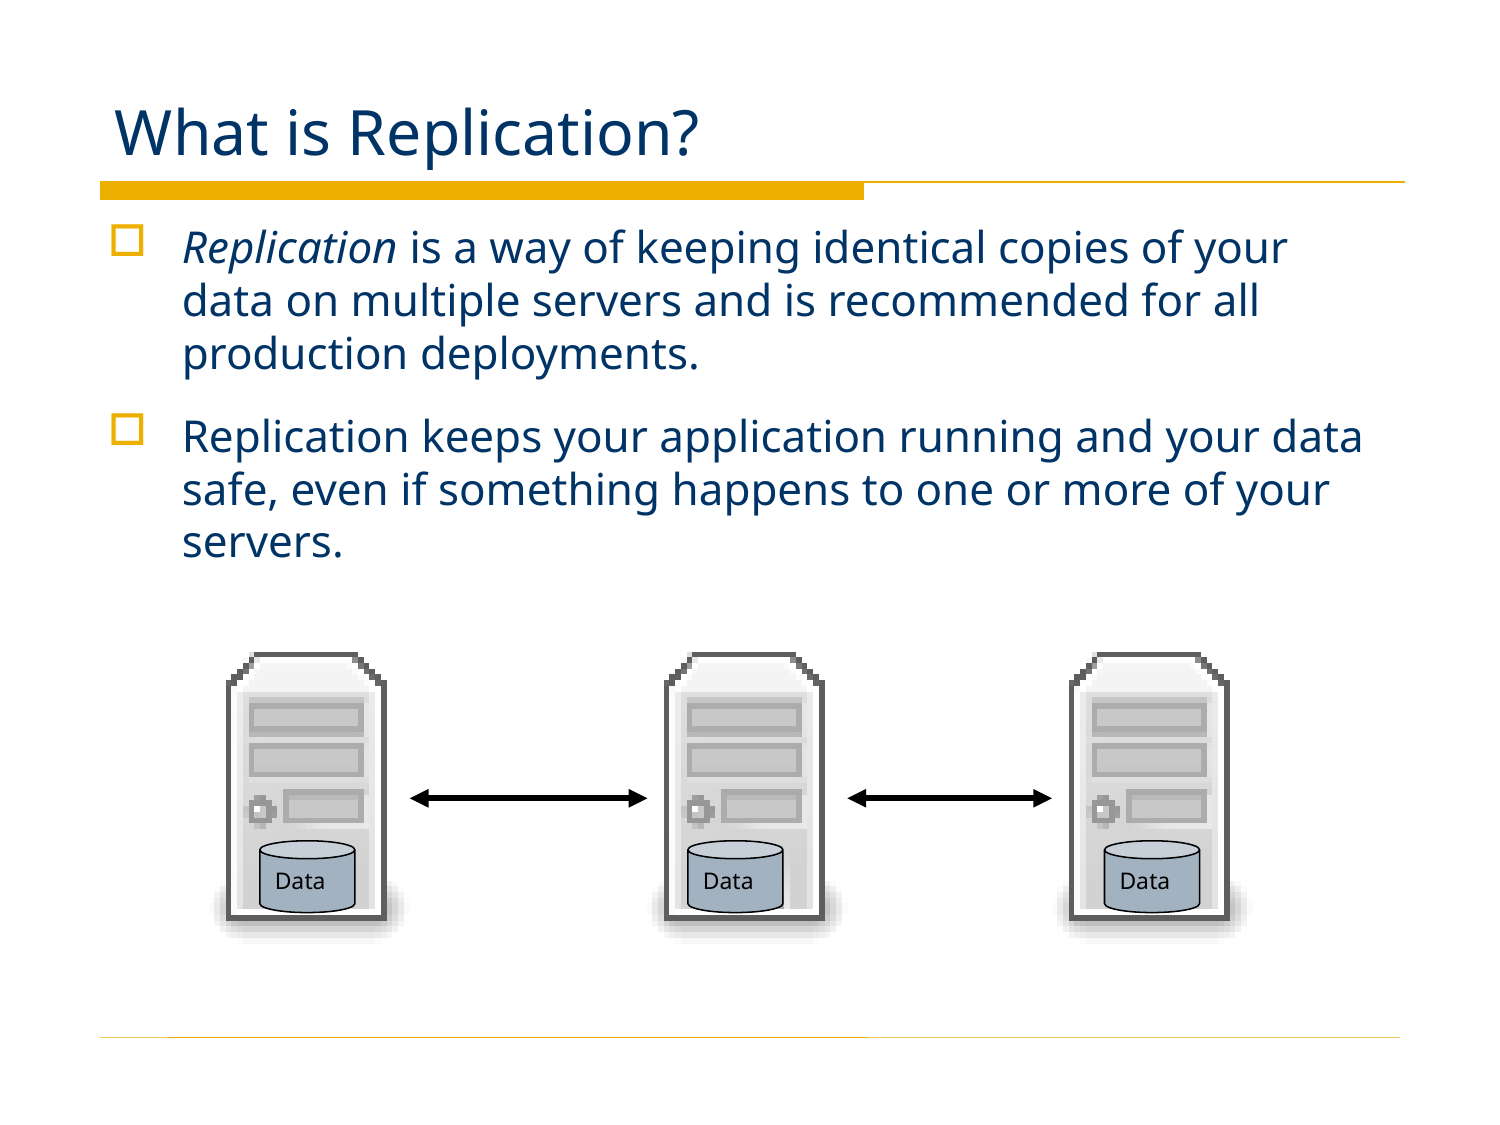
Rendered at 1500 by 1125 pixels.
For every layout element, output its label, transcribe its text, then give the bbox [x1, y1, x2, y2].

title What is Replication? [99, 24, 1413, 175]
list Replication is a way of keeping identical copies of your data on multiple servers and is recommended for all production deployments. Replication keeps your application running and your data safe, even if something happens to one or more of your servers. [92, 212, 1406, 577]
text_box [209, 652, 1253, 944]
